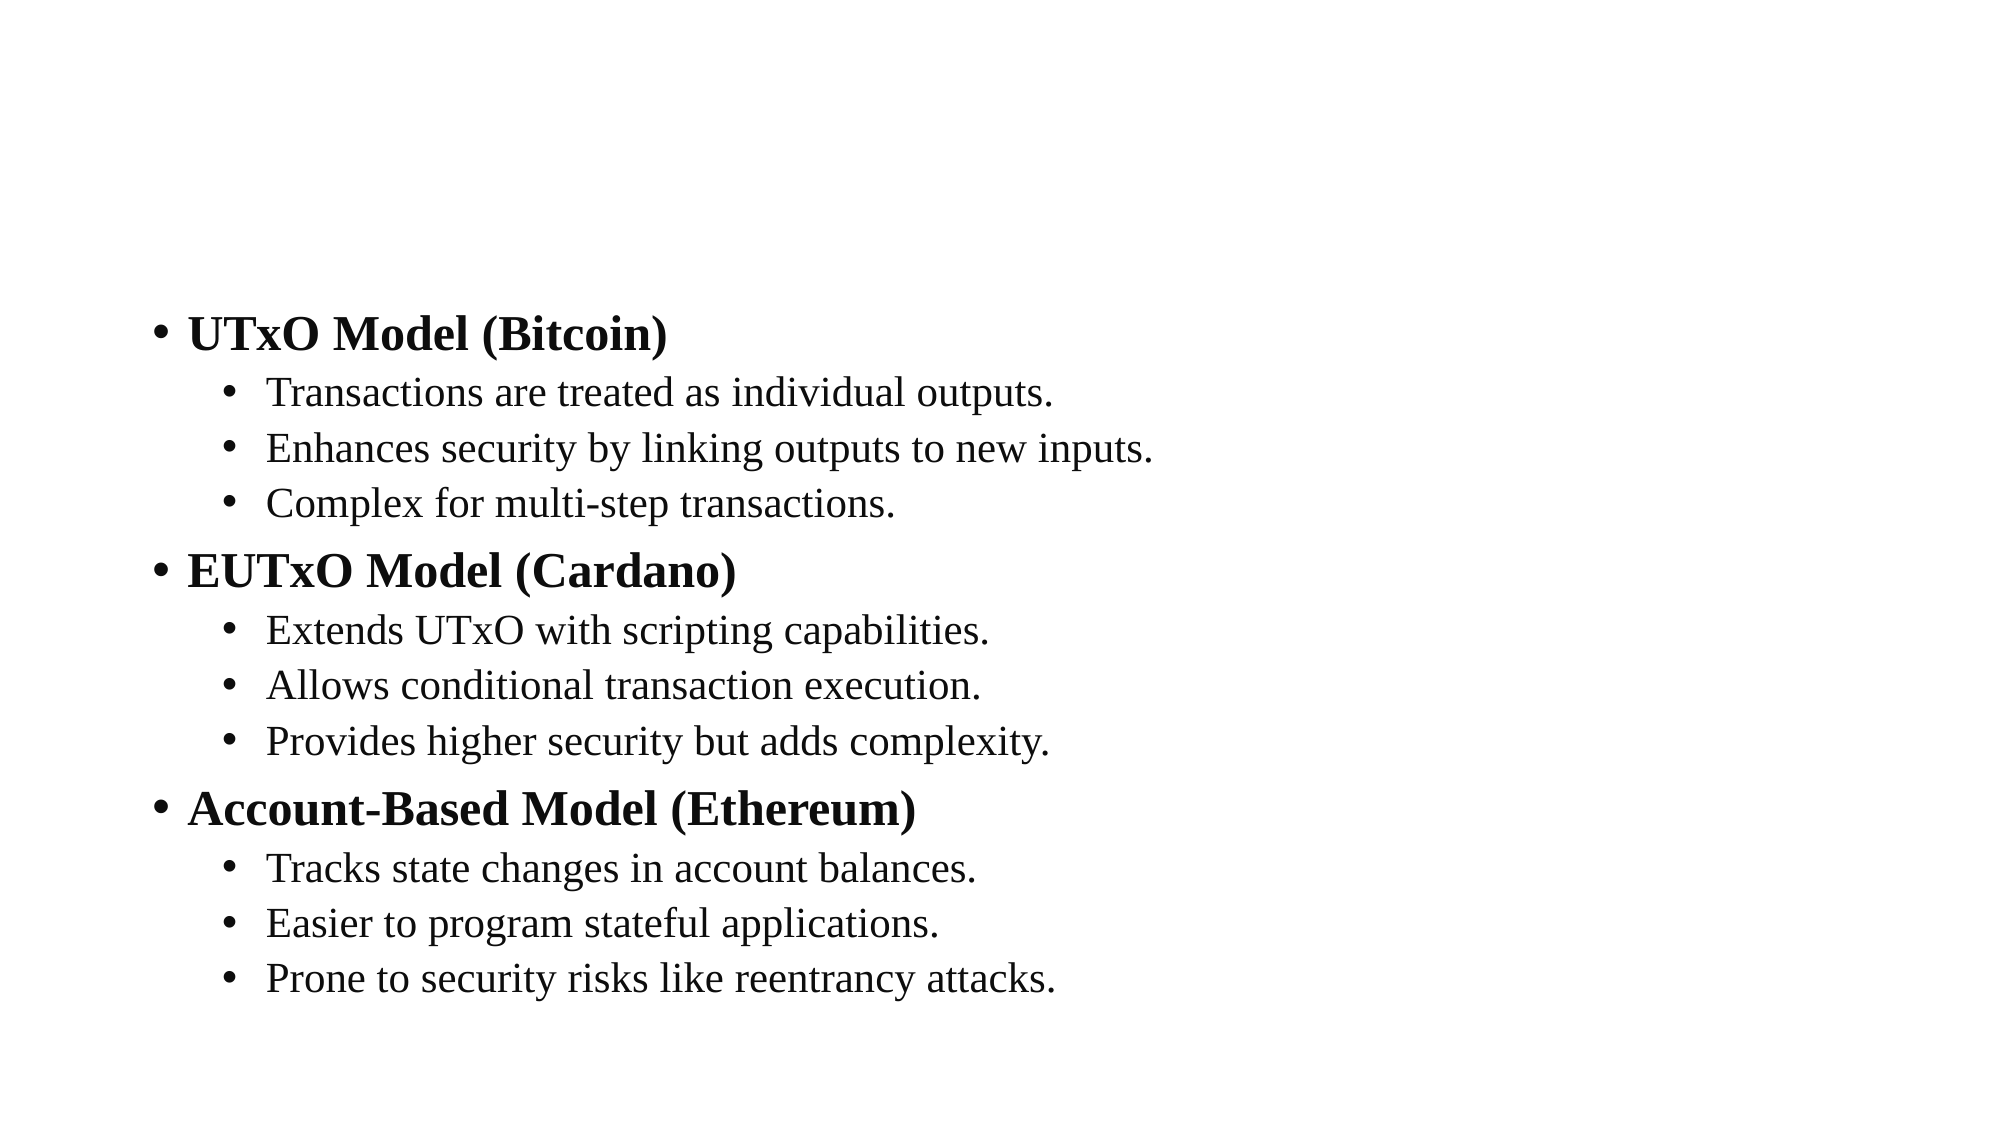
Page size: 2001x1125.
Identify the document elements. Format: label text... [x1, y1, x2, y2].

list UTxO Model (Bitcoin) Transactions are treated as individual outputs. Enhances security by linking outputs to new inputs. Complex for multi-step transactions. EUTxO Model (Cardano) Extends UTxO with scripting capabilities. Allows conditional transaction execution. Provides higher security but adds complexity. Account-Based Model (Ethereum) Tracks state changes in account balances. Easier to program stateful applications. Prone to security risks like reentrancy attacks. [137, 299, 1863, 1014]
